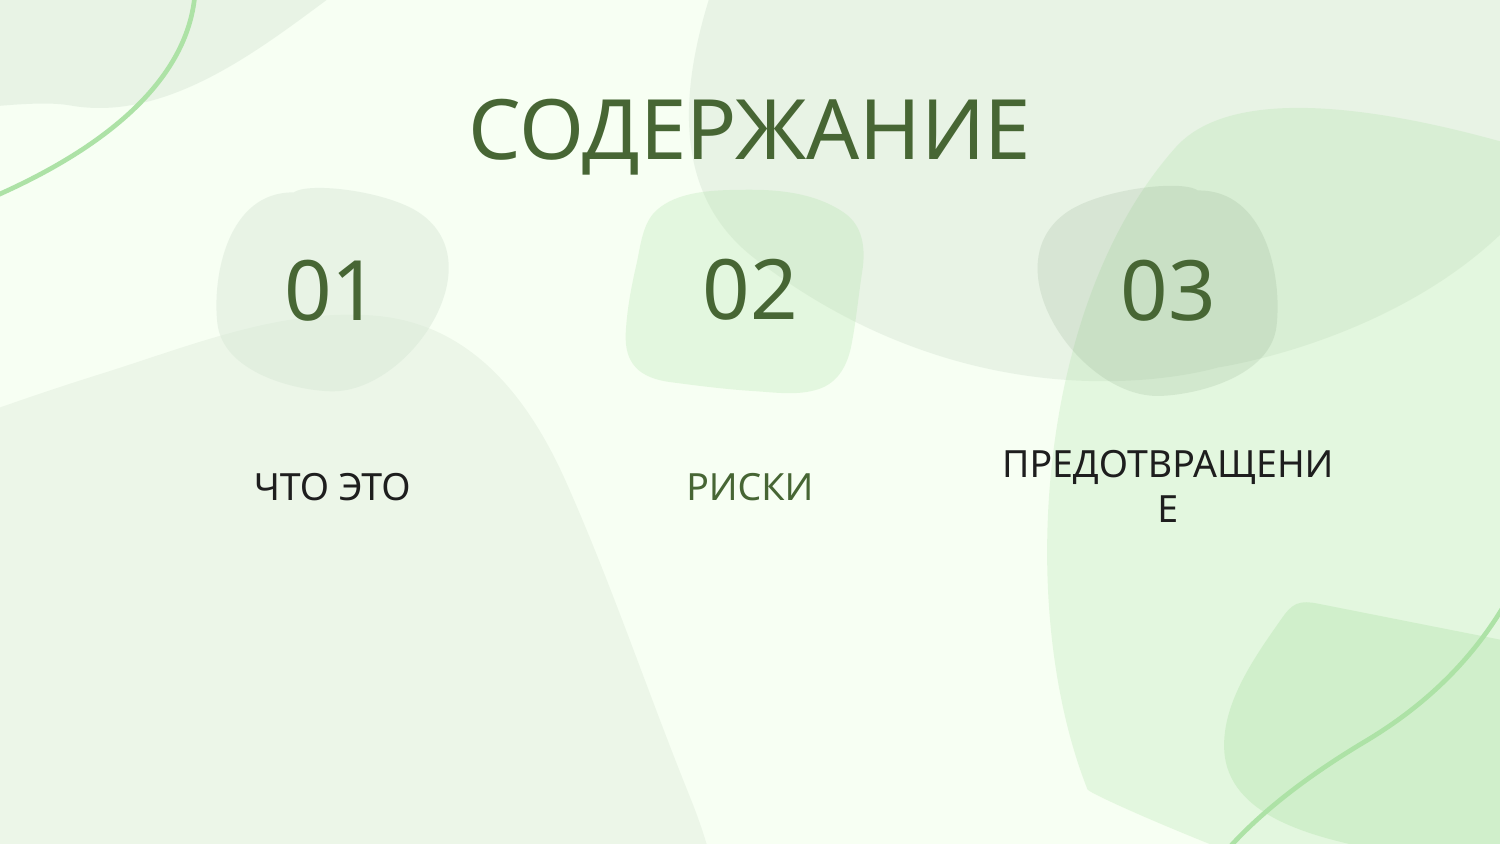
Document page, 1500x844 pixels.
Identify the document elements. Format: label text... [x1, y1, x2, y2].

title 03 [1067, 250, 1270, 323]
text_box [216, 187, 449, 392]
subtitle ЧТО ЭТО [143, 408, 522, 562]
text_box [1037, 185, 1278, 396]
subtitle ПРЕДОТВРАЩЕНИЕ [978, 408, 1357, 562]
title 02 [649, 250, 851, 322]
title 01 [230, 250, 433, 323]
title СОДЕРЖАНИЕ [118, 71, 1382, 180]
subtitle РИСКИ [573, 408, 927, 562]
text_box [625, 189, 864, 394]
